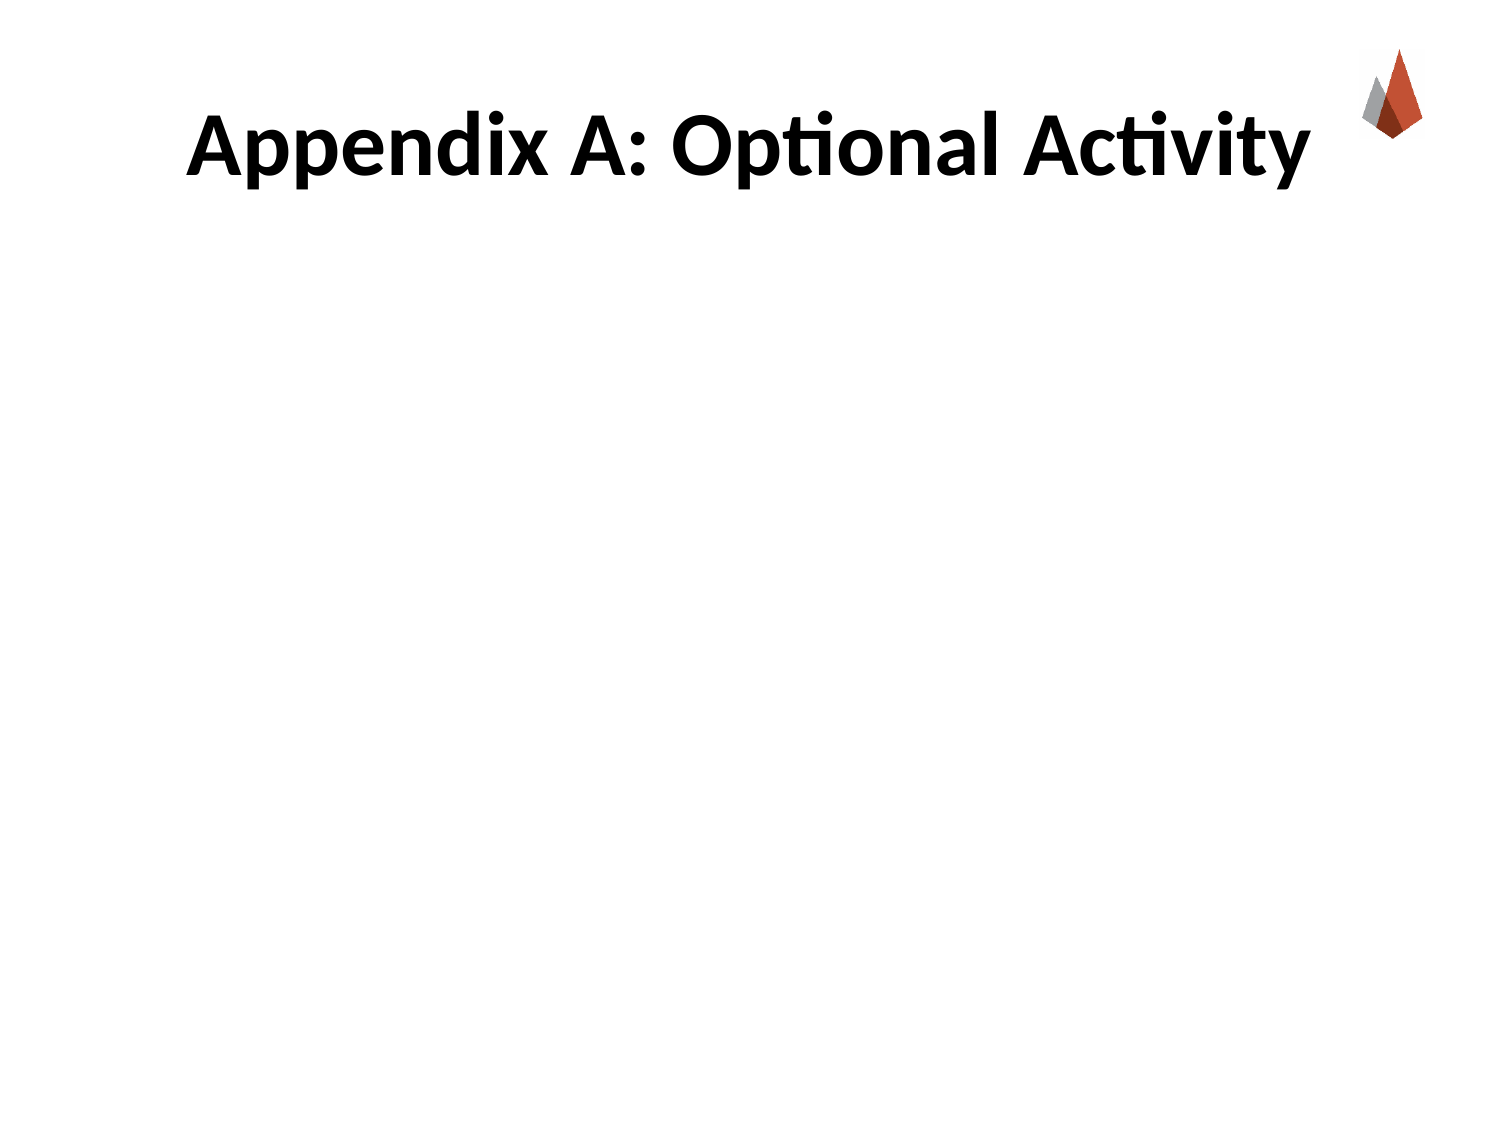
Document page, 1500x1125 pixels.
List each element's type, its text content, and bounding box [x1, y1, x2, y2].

title Appendix A: Optional Activity [75, 45, 1425, 233]
